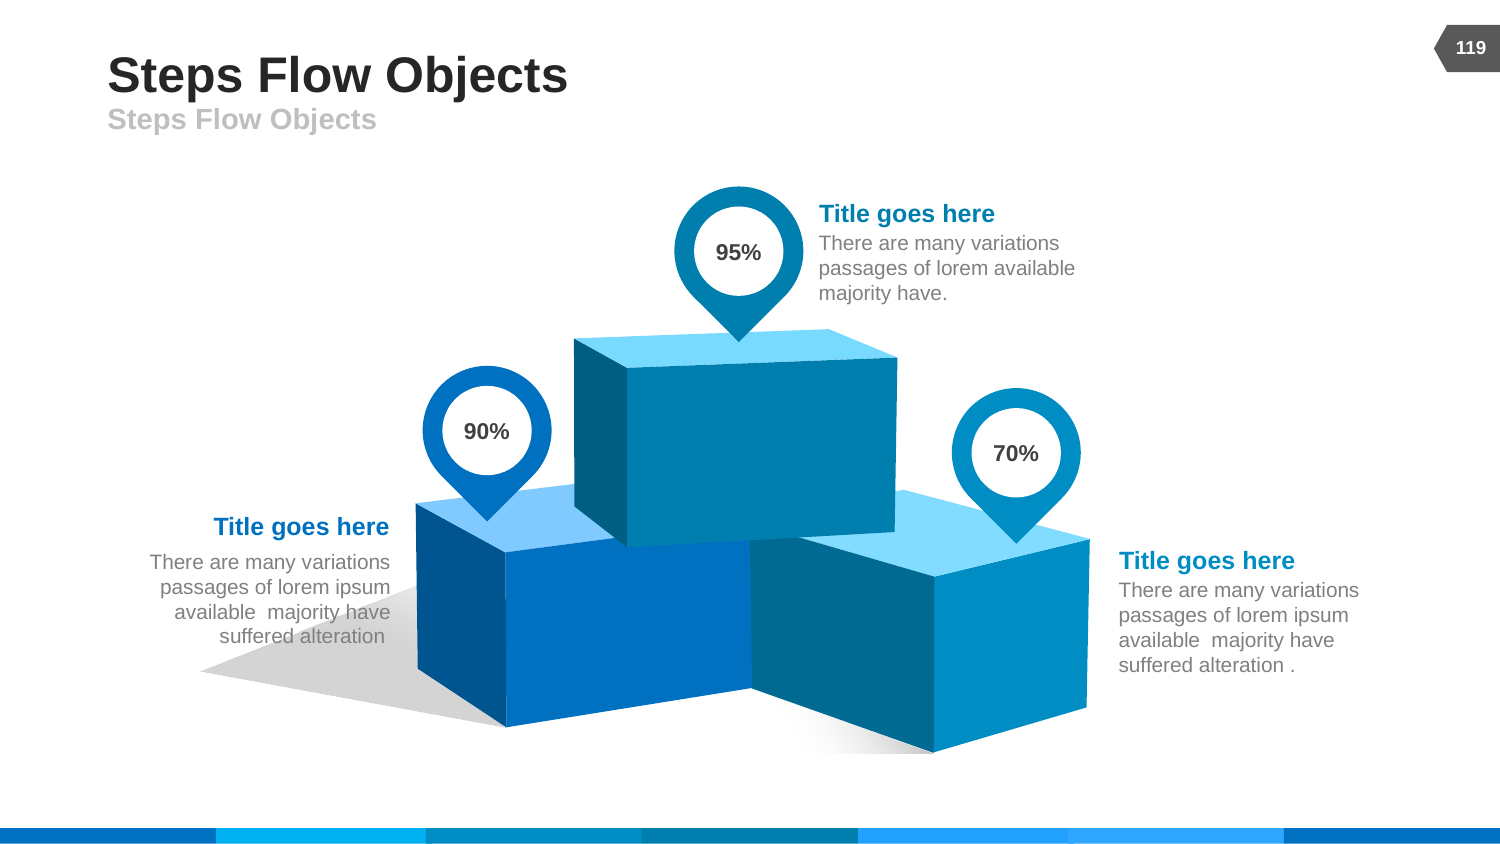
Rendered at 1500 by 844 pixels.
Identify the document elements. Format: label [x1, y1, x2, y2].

text_box [818, 197, 1151, 306]
text_box [674, 186, 804, 316]
slide_number [1439, 24, 1500, 70]
title [107, 43, 1033, 102]
text_box [116, 328, 1091, 754]
list [107, 101, 783, 135]
text_box [1118, 544, 1395, 678]
